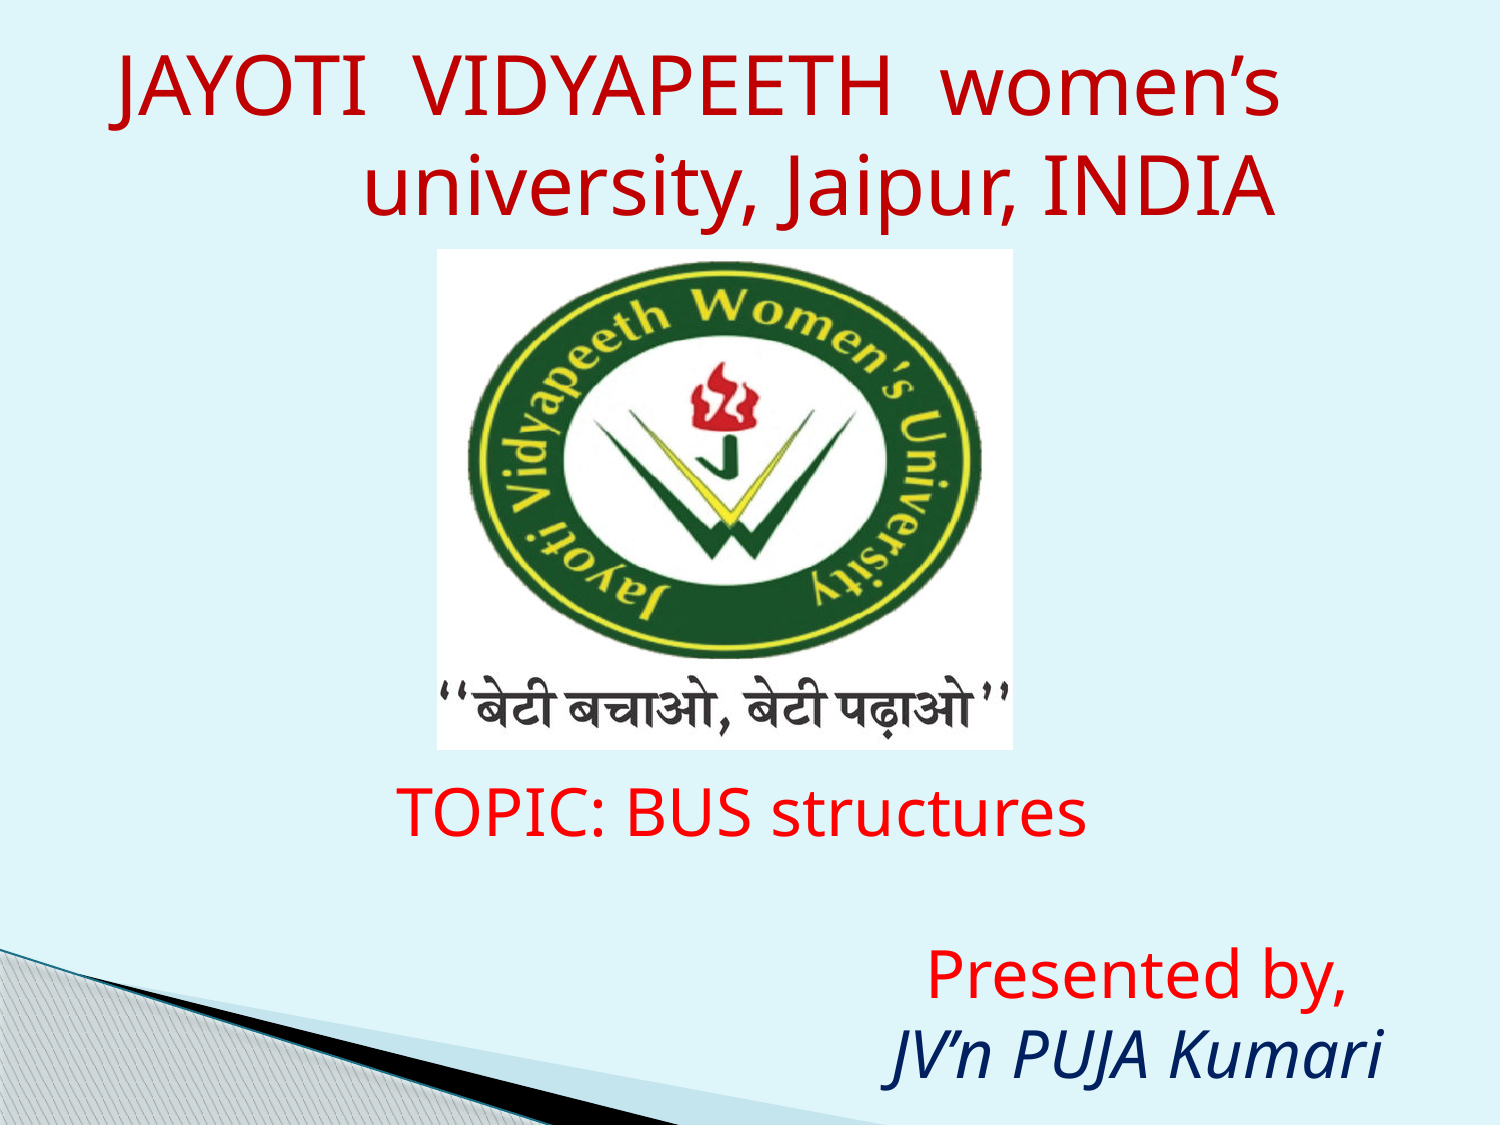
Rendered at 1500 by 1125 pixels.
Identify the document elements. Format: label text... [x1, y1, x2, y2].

text_box Presented by, JV’n PUJA Kumari [762, 924, 1500, 1100]
picture [437, 249, 1013, 751]
text_box TOPIC: BUS structures [381, 762, 1105, 903]
text_box JAYOTI VIDYAPEETH women’s university, Jaipur, INDIA [75, 24, 1454, 285]
